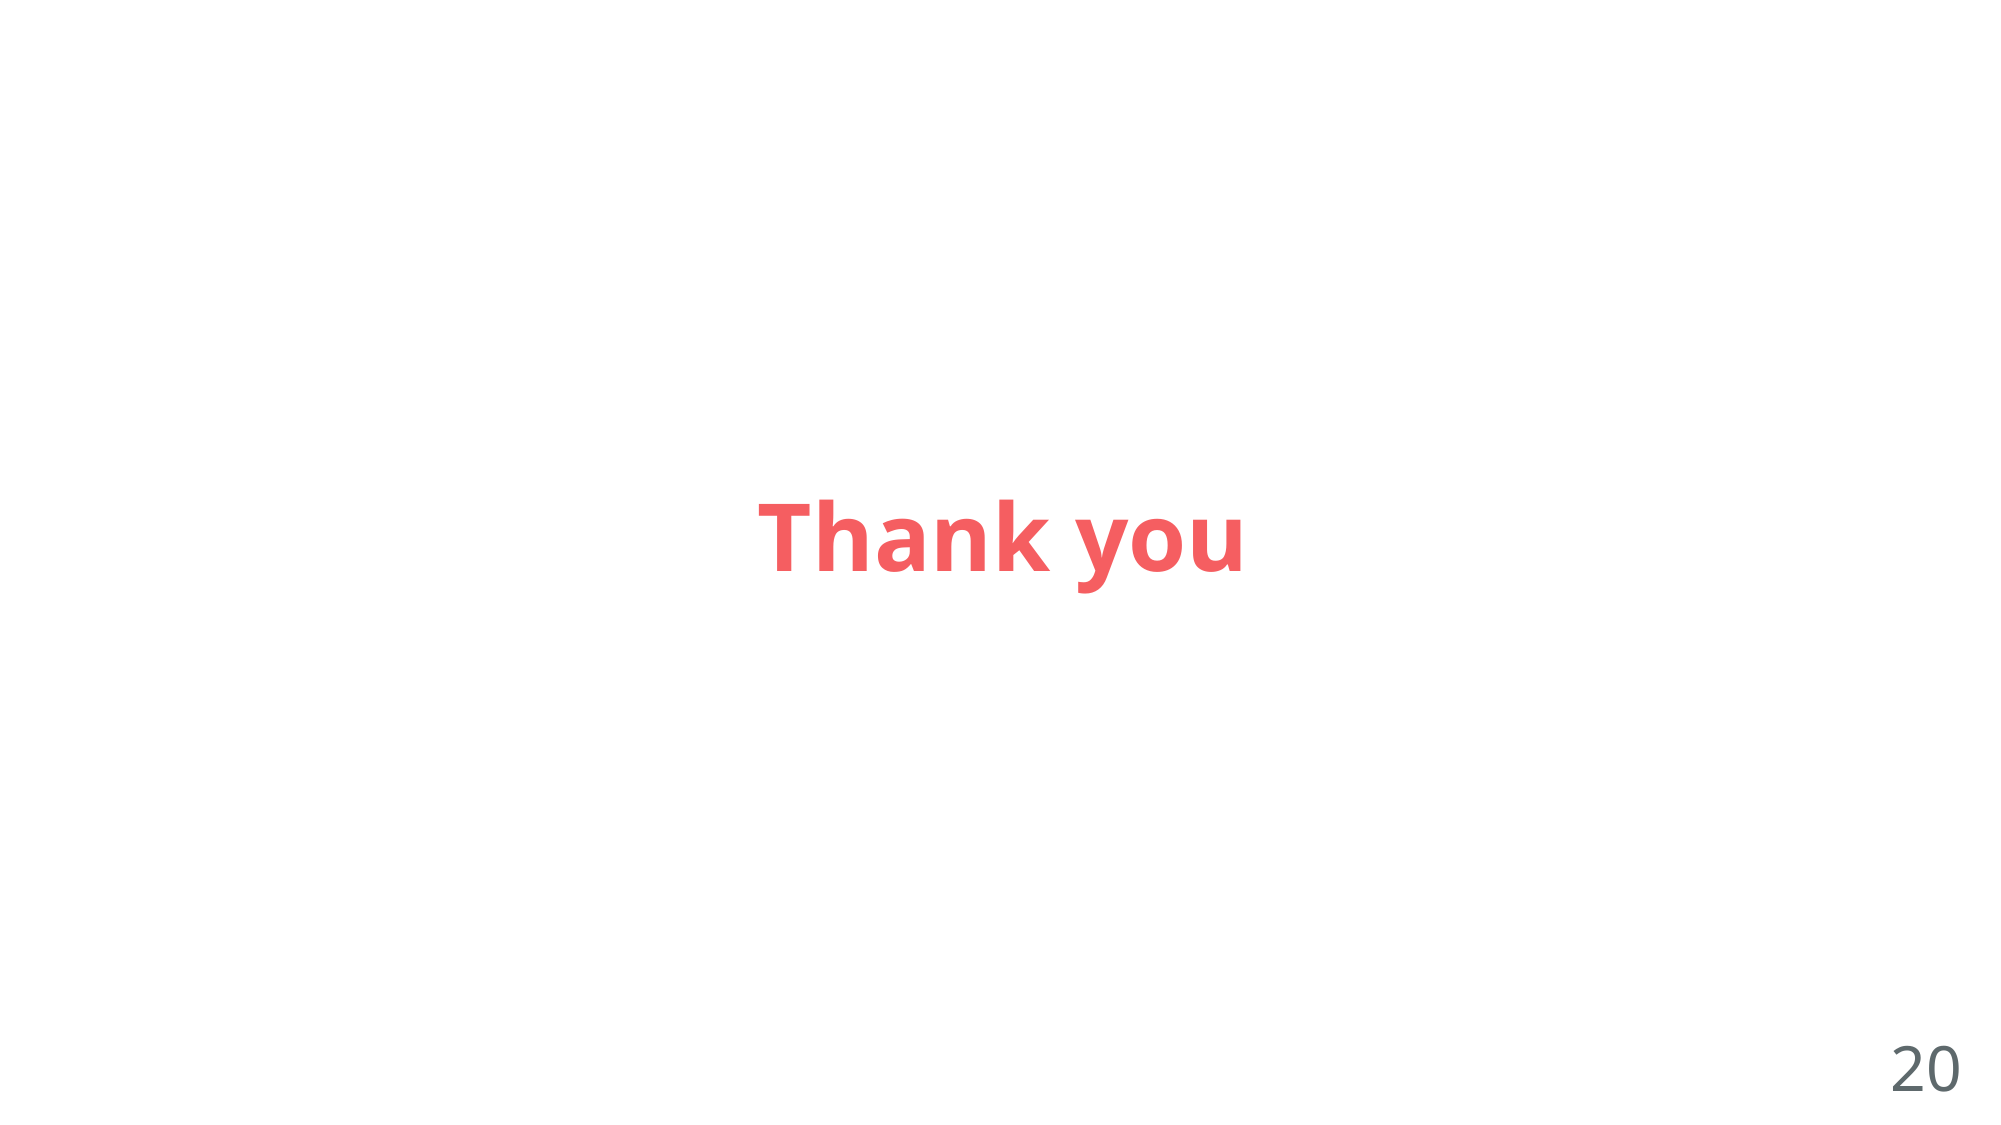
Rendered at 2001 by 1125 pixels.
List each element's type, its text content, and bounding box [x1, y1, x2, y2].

title Thank you [742, 432, 1266, 650]
slide_number 20 [1856, 1023, 1977, 1110]
